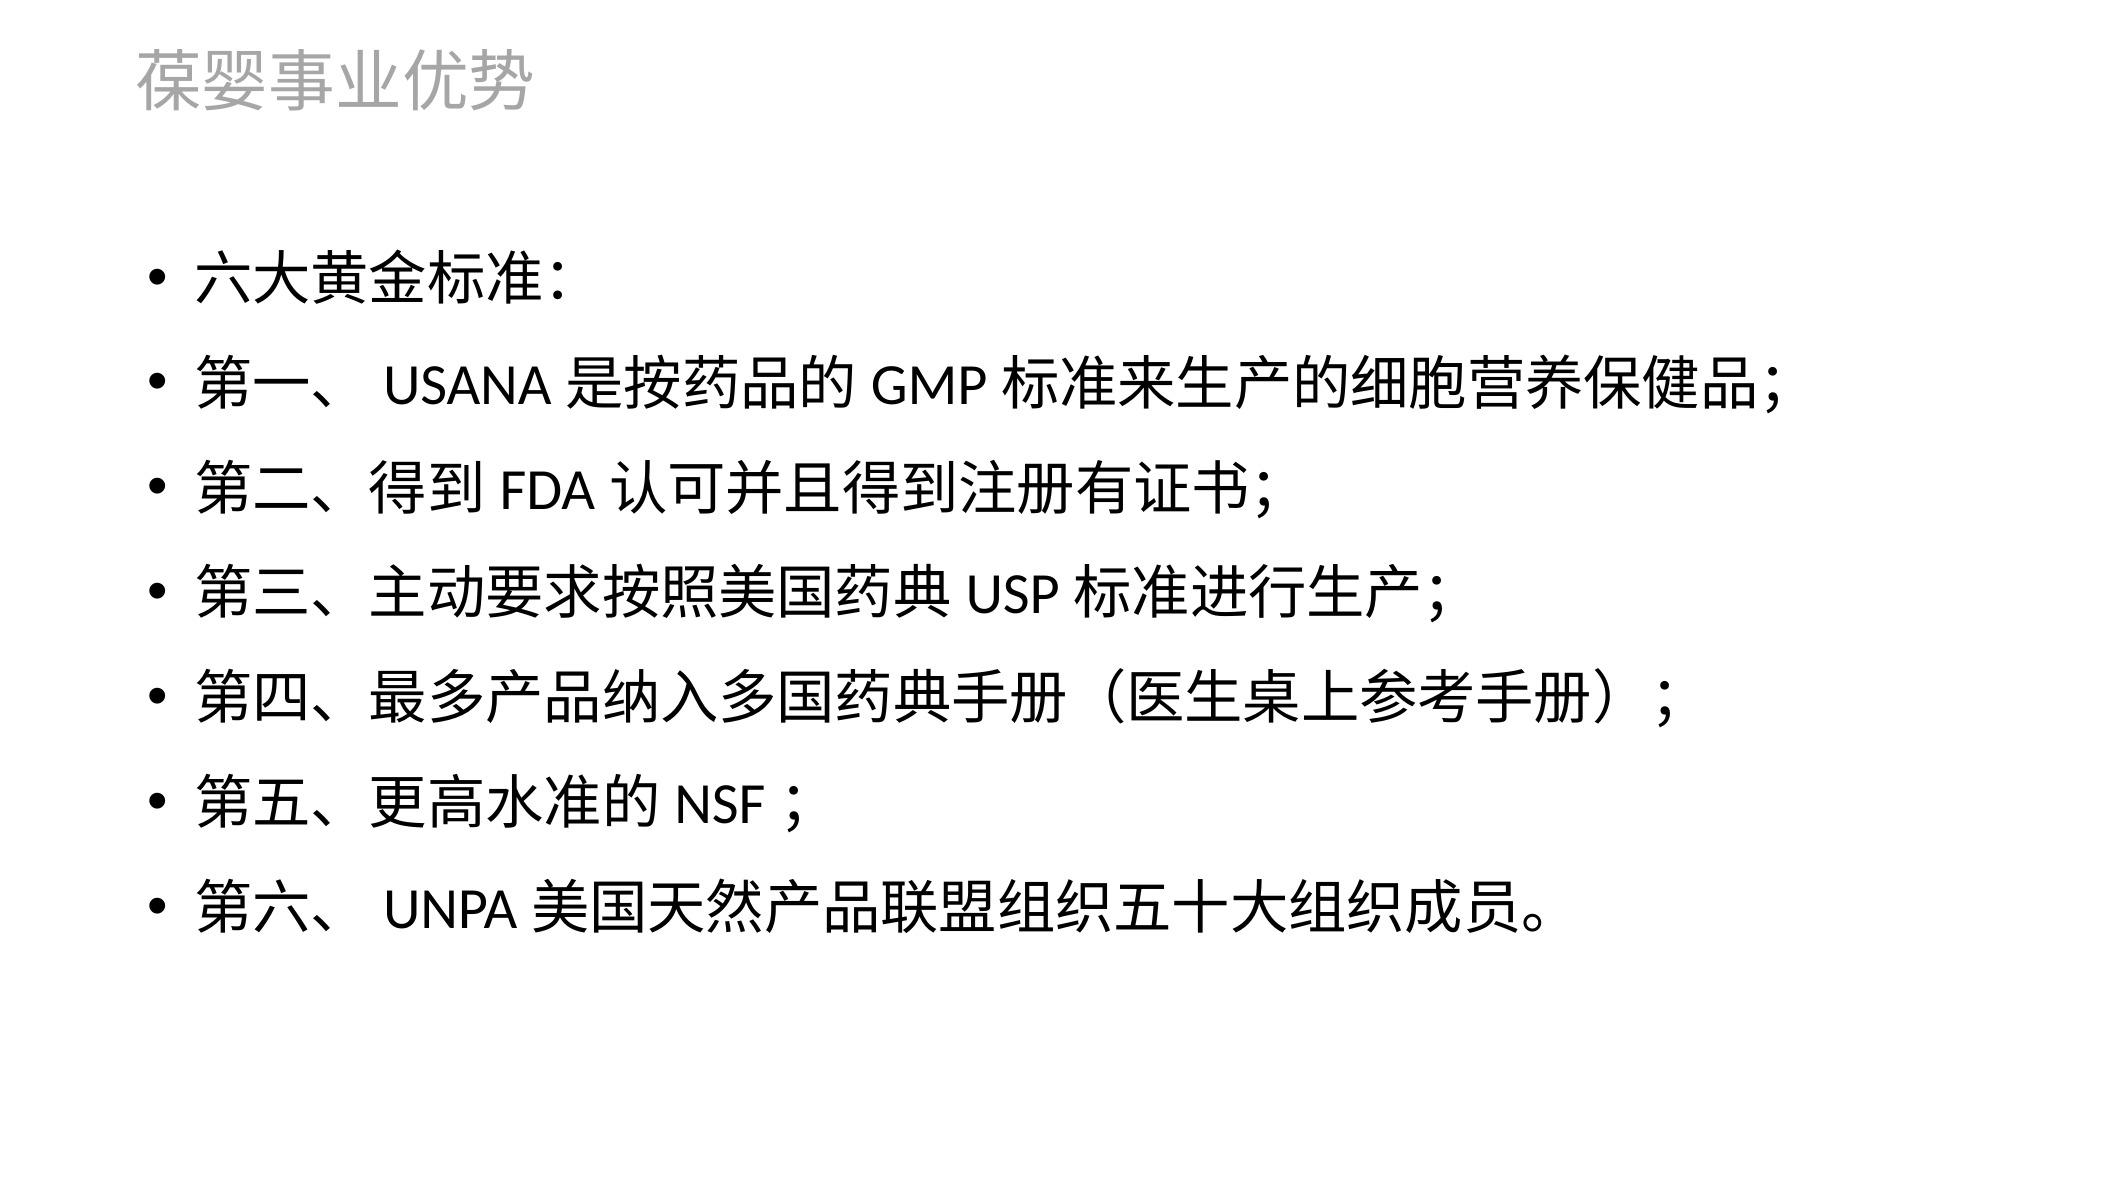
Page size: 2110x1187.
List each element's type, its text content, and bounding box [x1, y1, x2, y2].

text_box 葆婴事业优势 [135, 38, 783, 119]
text_box 六大黄金标准： 第一、USANA是按药品的GMP标准来生产的细胞营养保健品； 第二、得到FDA认可并且得到注册有证书； 第三、主动要求按照美国药典USP标准进行生产； 第四、最多产品纳入多国药典手册（医生桌上参考手册）； 第五、更高水准的NSF； 第六、UNPA美国天然产品联盟组织五十大组织成员。 [132, 198, 1894, 948]
